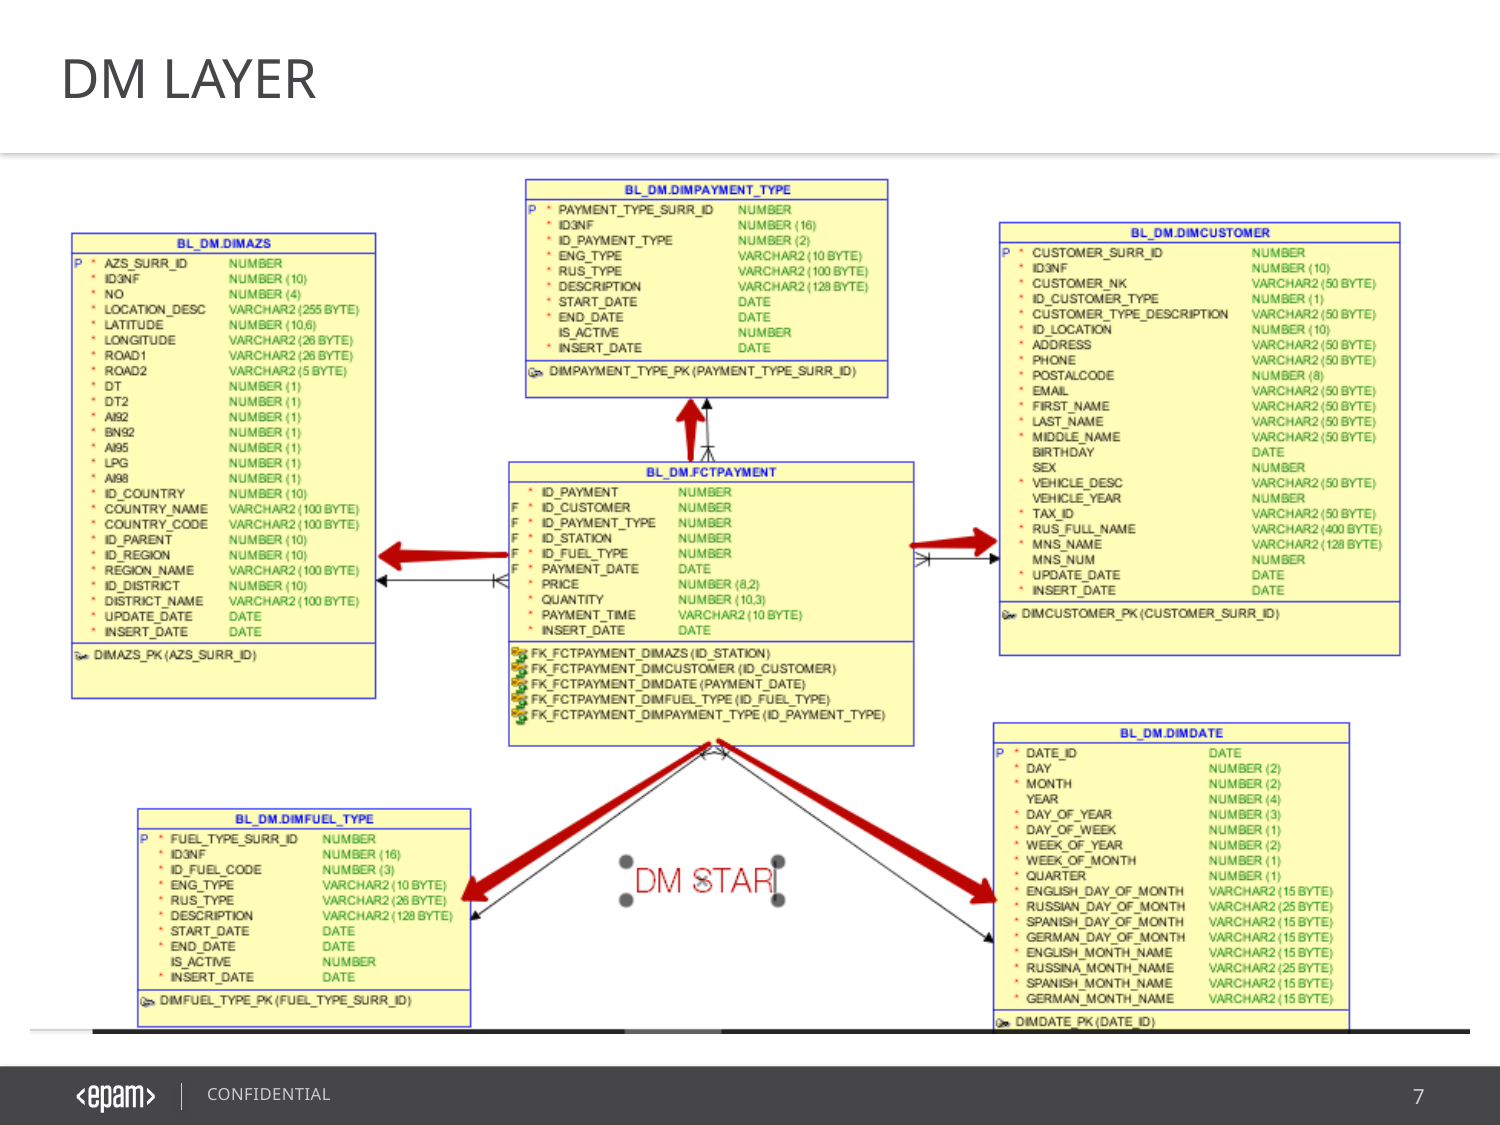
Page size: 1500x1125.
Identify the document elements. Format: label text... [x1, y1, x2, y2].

picture [76, 1085, 155, 1113]
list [30, 173, 1470, 1034]
list DM LAYER [0, 0, 1500, 153]
